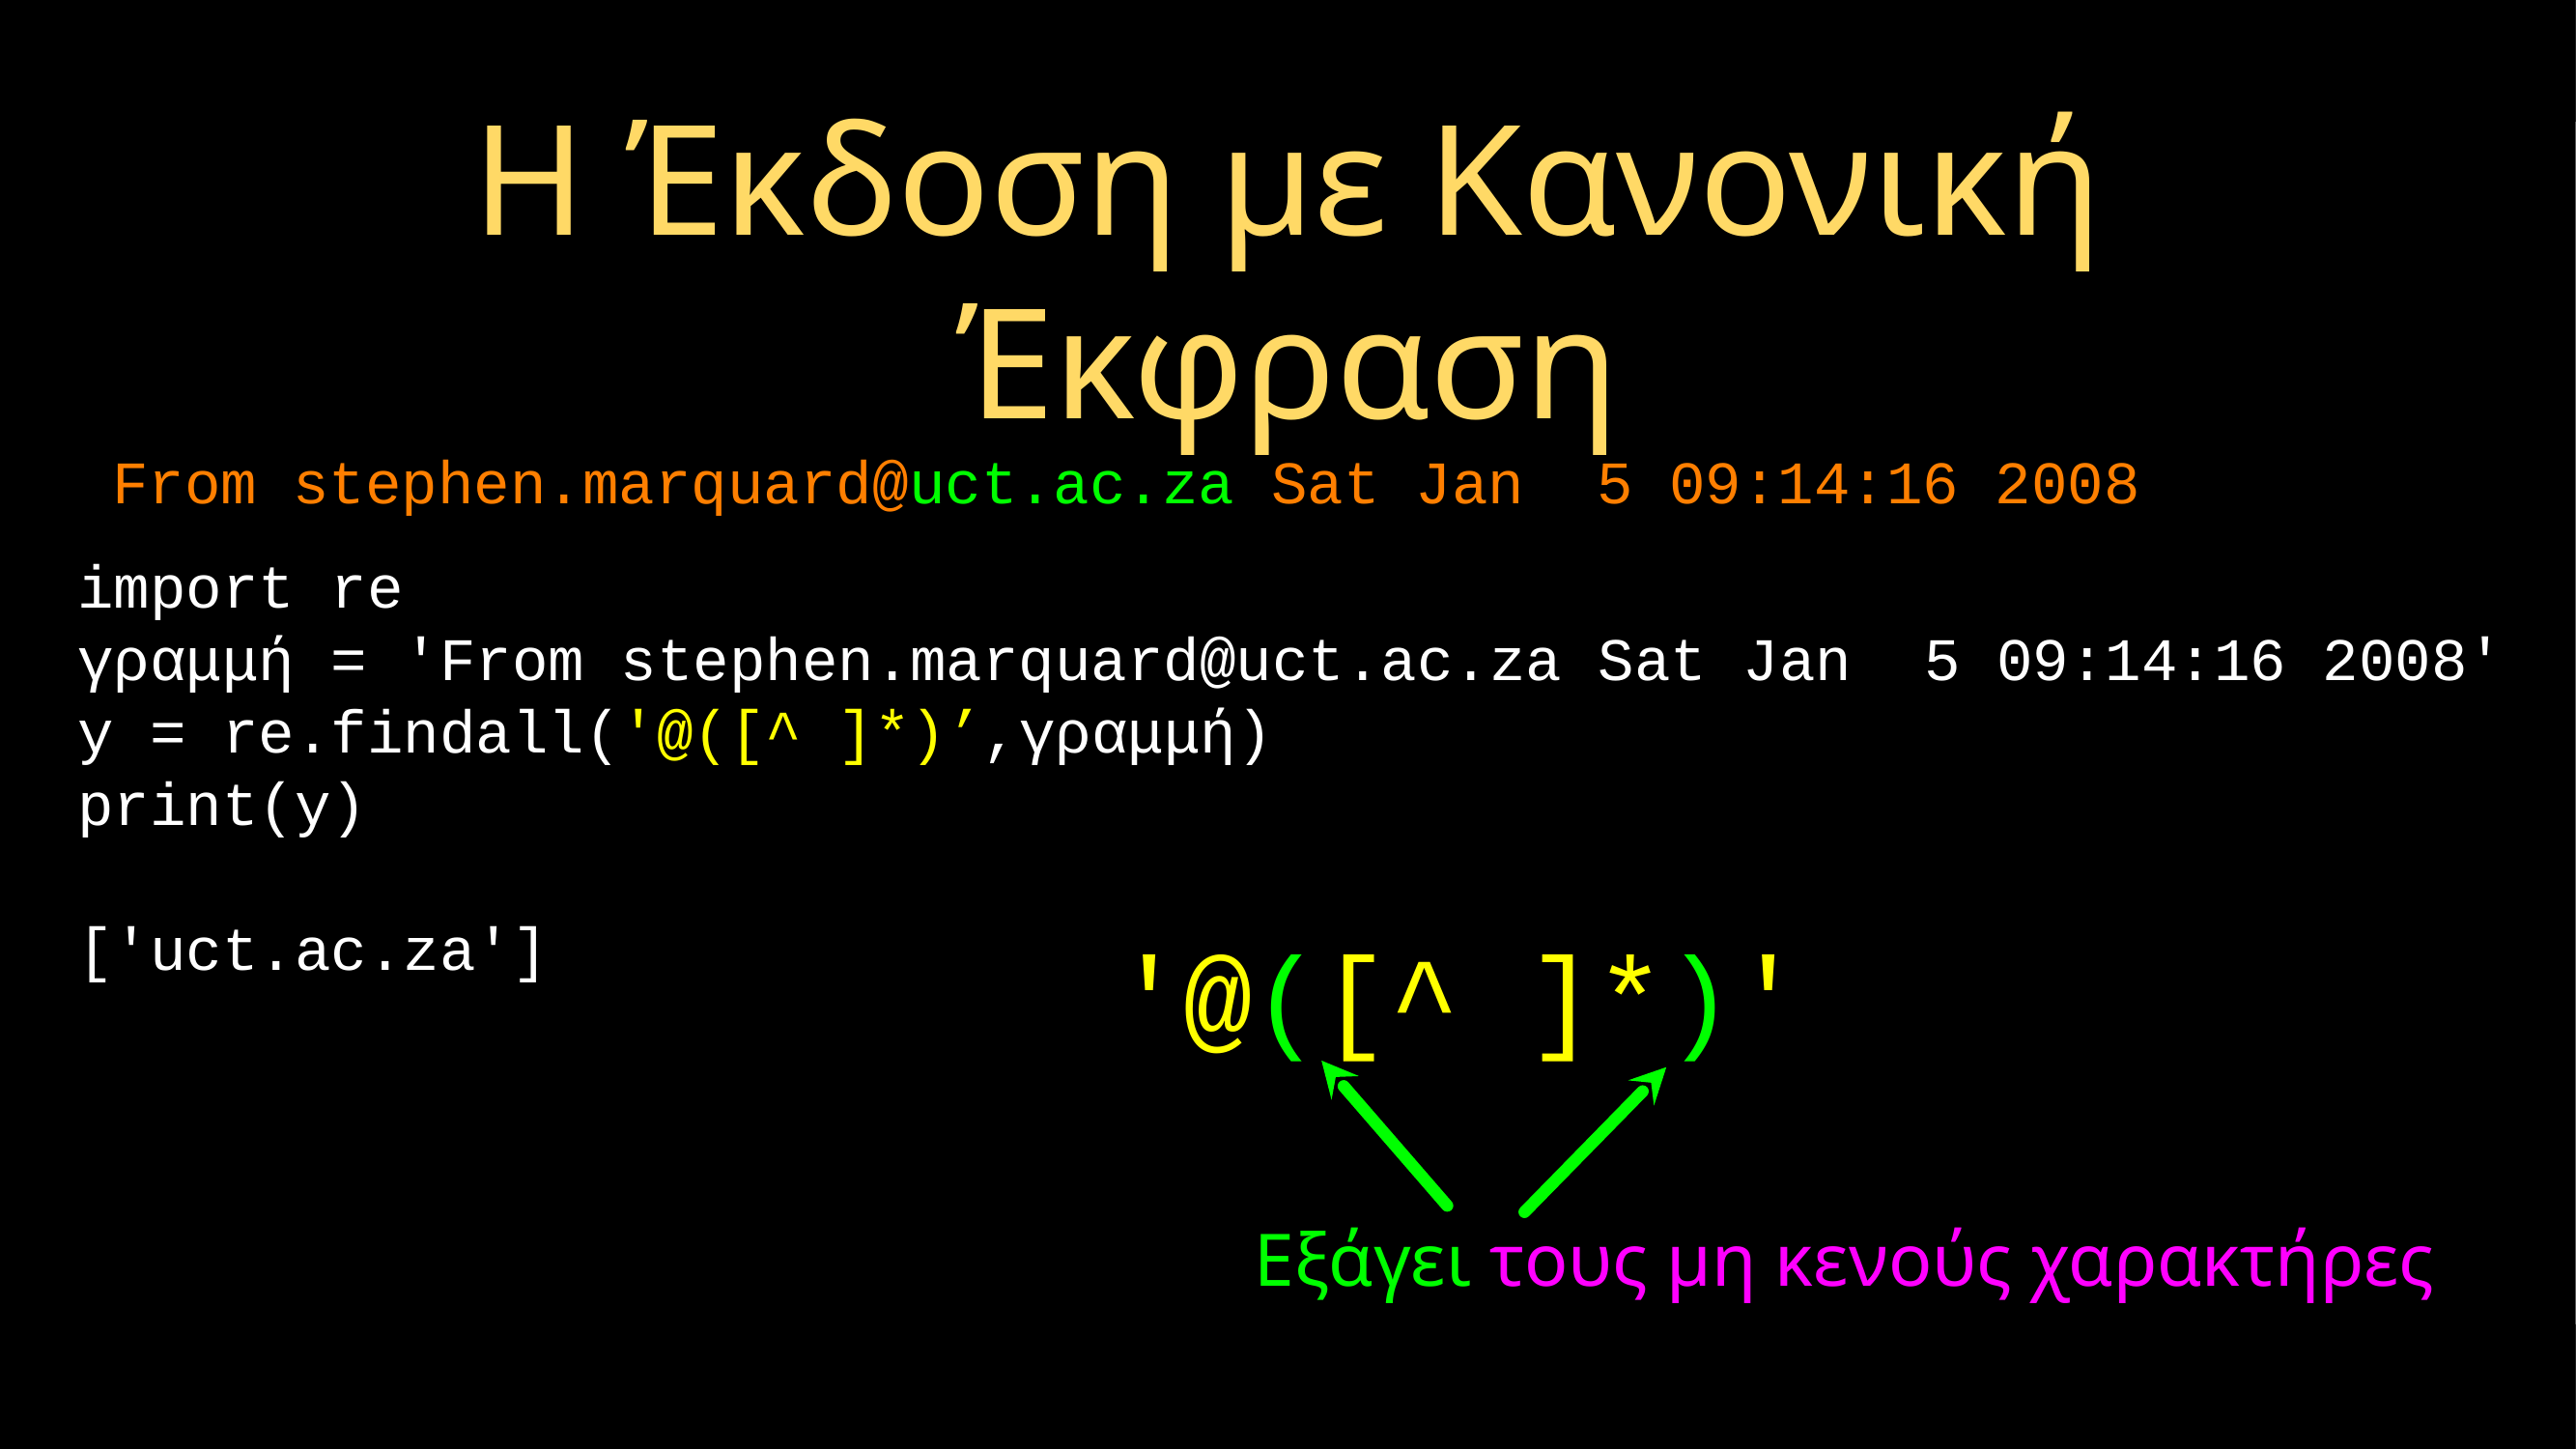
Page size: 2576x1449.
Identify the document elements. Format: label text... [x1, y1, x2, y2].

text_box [1524, 1066, 1667, 1212]
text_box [1320, 1060, 1448, 1207]
text_box import re γραμμή = 'From stephen.marquard@uct.ac.za Sat Jan 5 09:14:16 2008' y = re.findall('@([^ ]*)’,γραμμή) print(y) ['uct.ac.za'] [77, 558, 2513, 971]
text_box Εξάγει τους μη κενούς χαρακτήρες [1239, 1207, 2449, 1306]
title Η Έκδοση με Κανονική Έκφραση [140, 128, 2436, 403]
text_box '@([^ ]*)' [1115, 971, 1810, 1062]
text_box From stephen.marquard@uct.ac.za Sat Jan 5 09:14:16 2008 [112, 426, 2366, 533]
